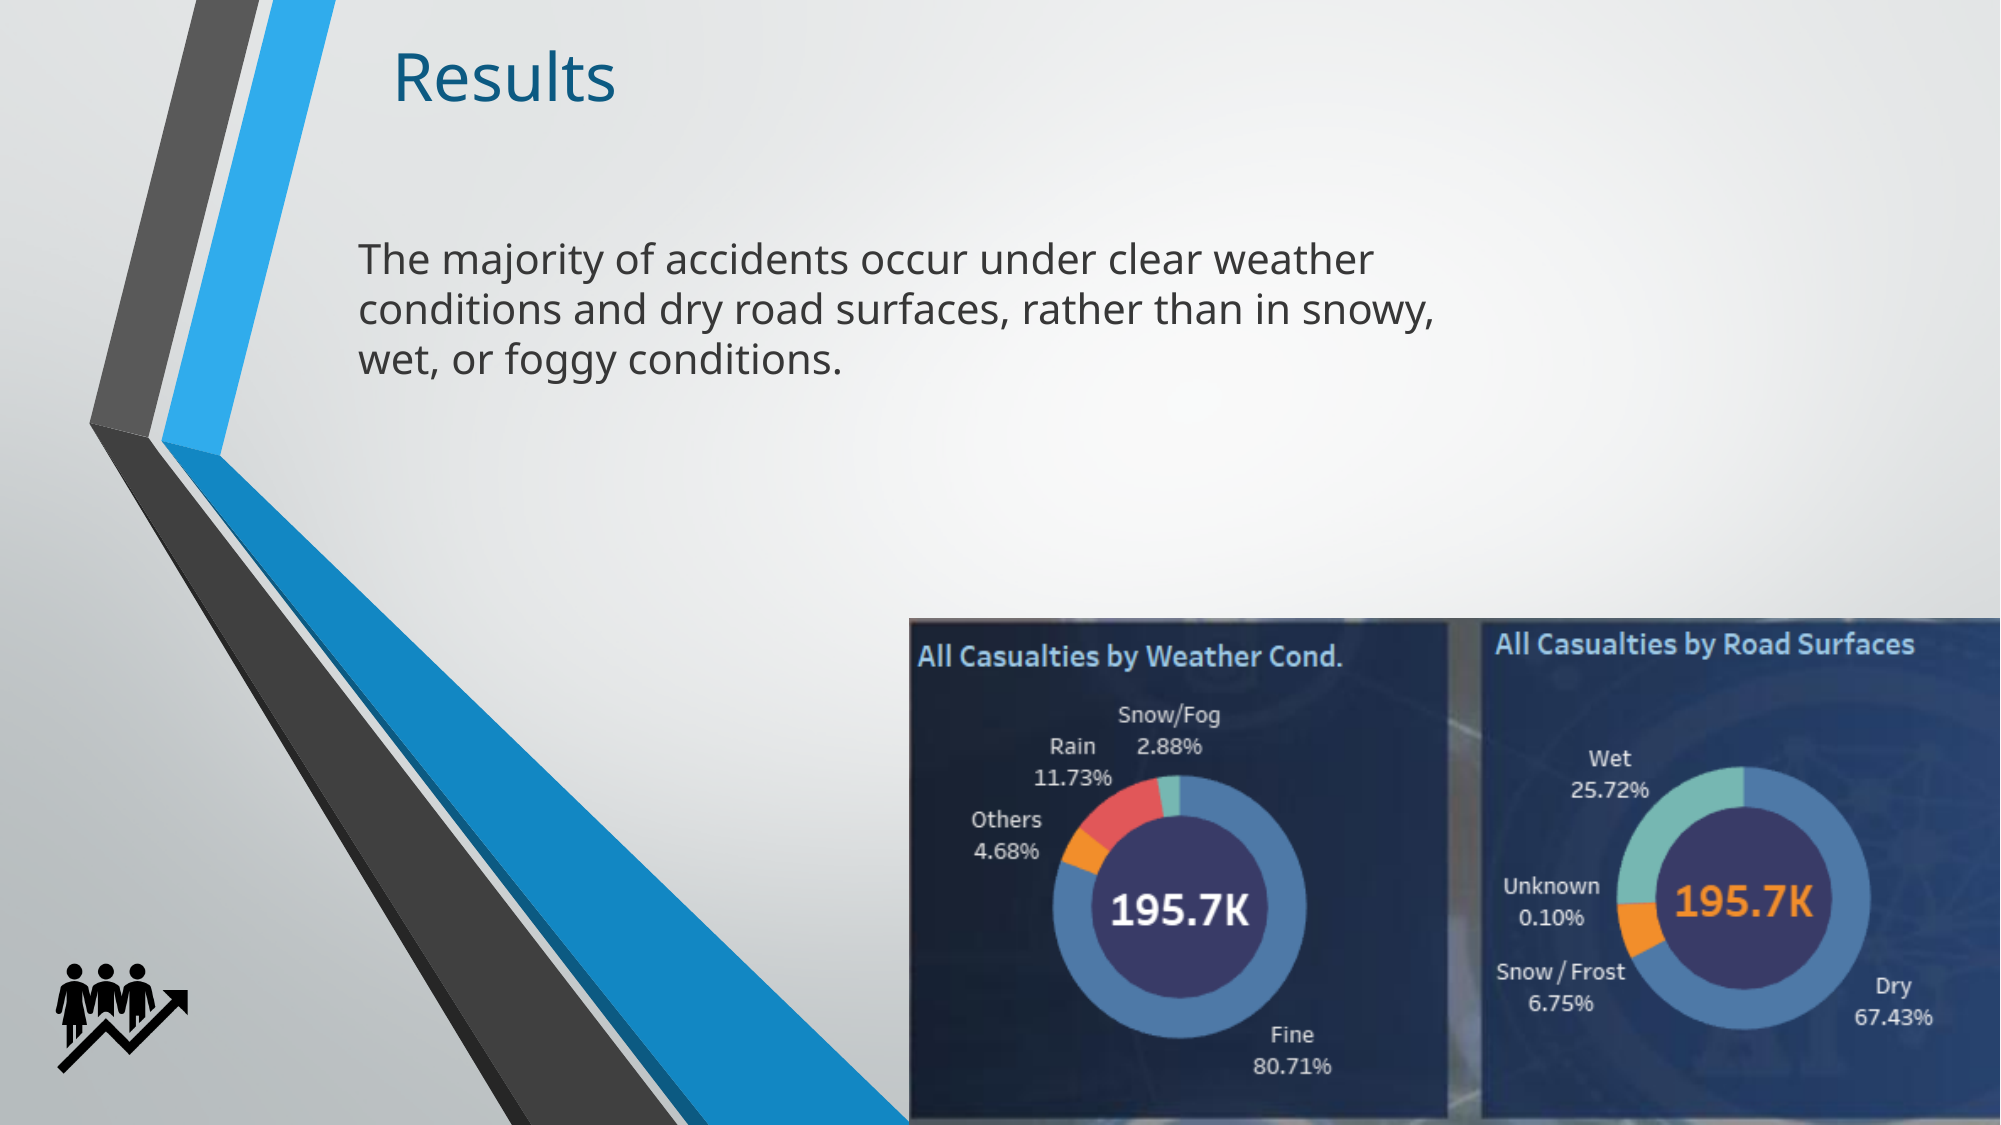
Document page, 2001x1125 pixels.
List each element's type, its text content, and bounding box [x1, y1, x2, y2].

text_box The majority of accidents occur under clear weather conditions and dry road surfaces, rather than in snowy, wet, or foggy conditions. [343, 224, 1480, 390]
text_box Results [377, 27, 866, 123]
picture [908, 617, 2000, 1125]
picture [45, 940, 197, 1091]
